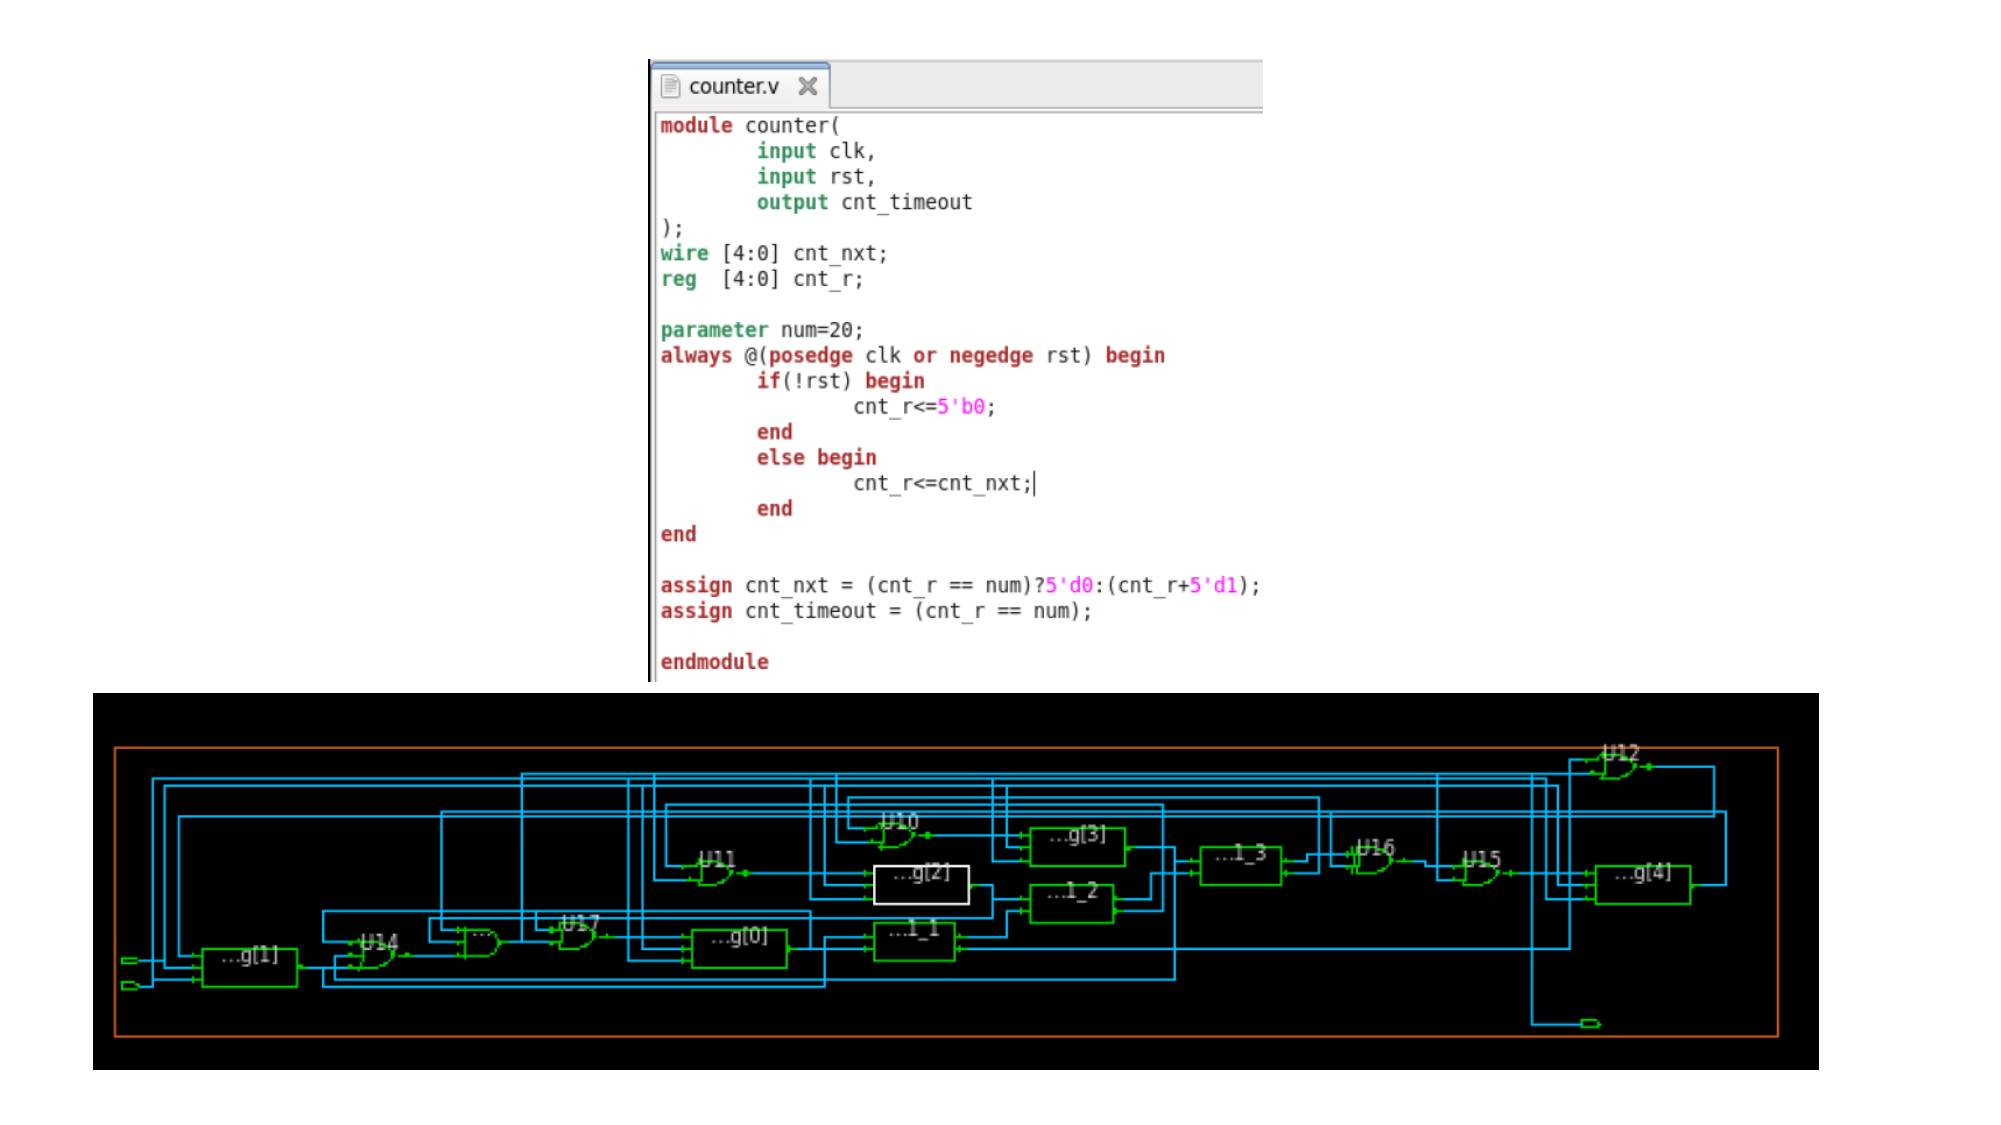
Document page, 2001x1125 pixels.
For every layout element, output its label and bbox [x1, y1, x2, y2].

list [93, 693, 1819, 1070]
picture [648, 59, 1263, 683]
